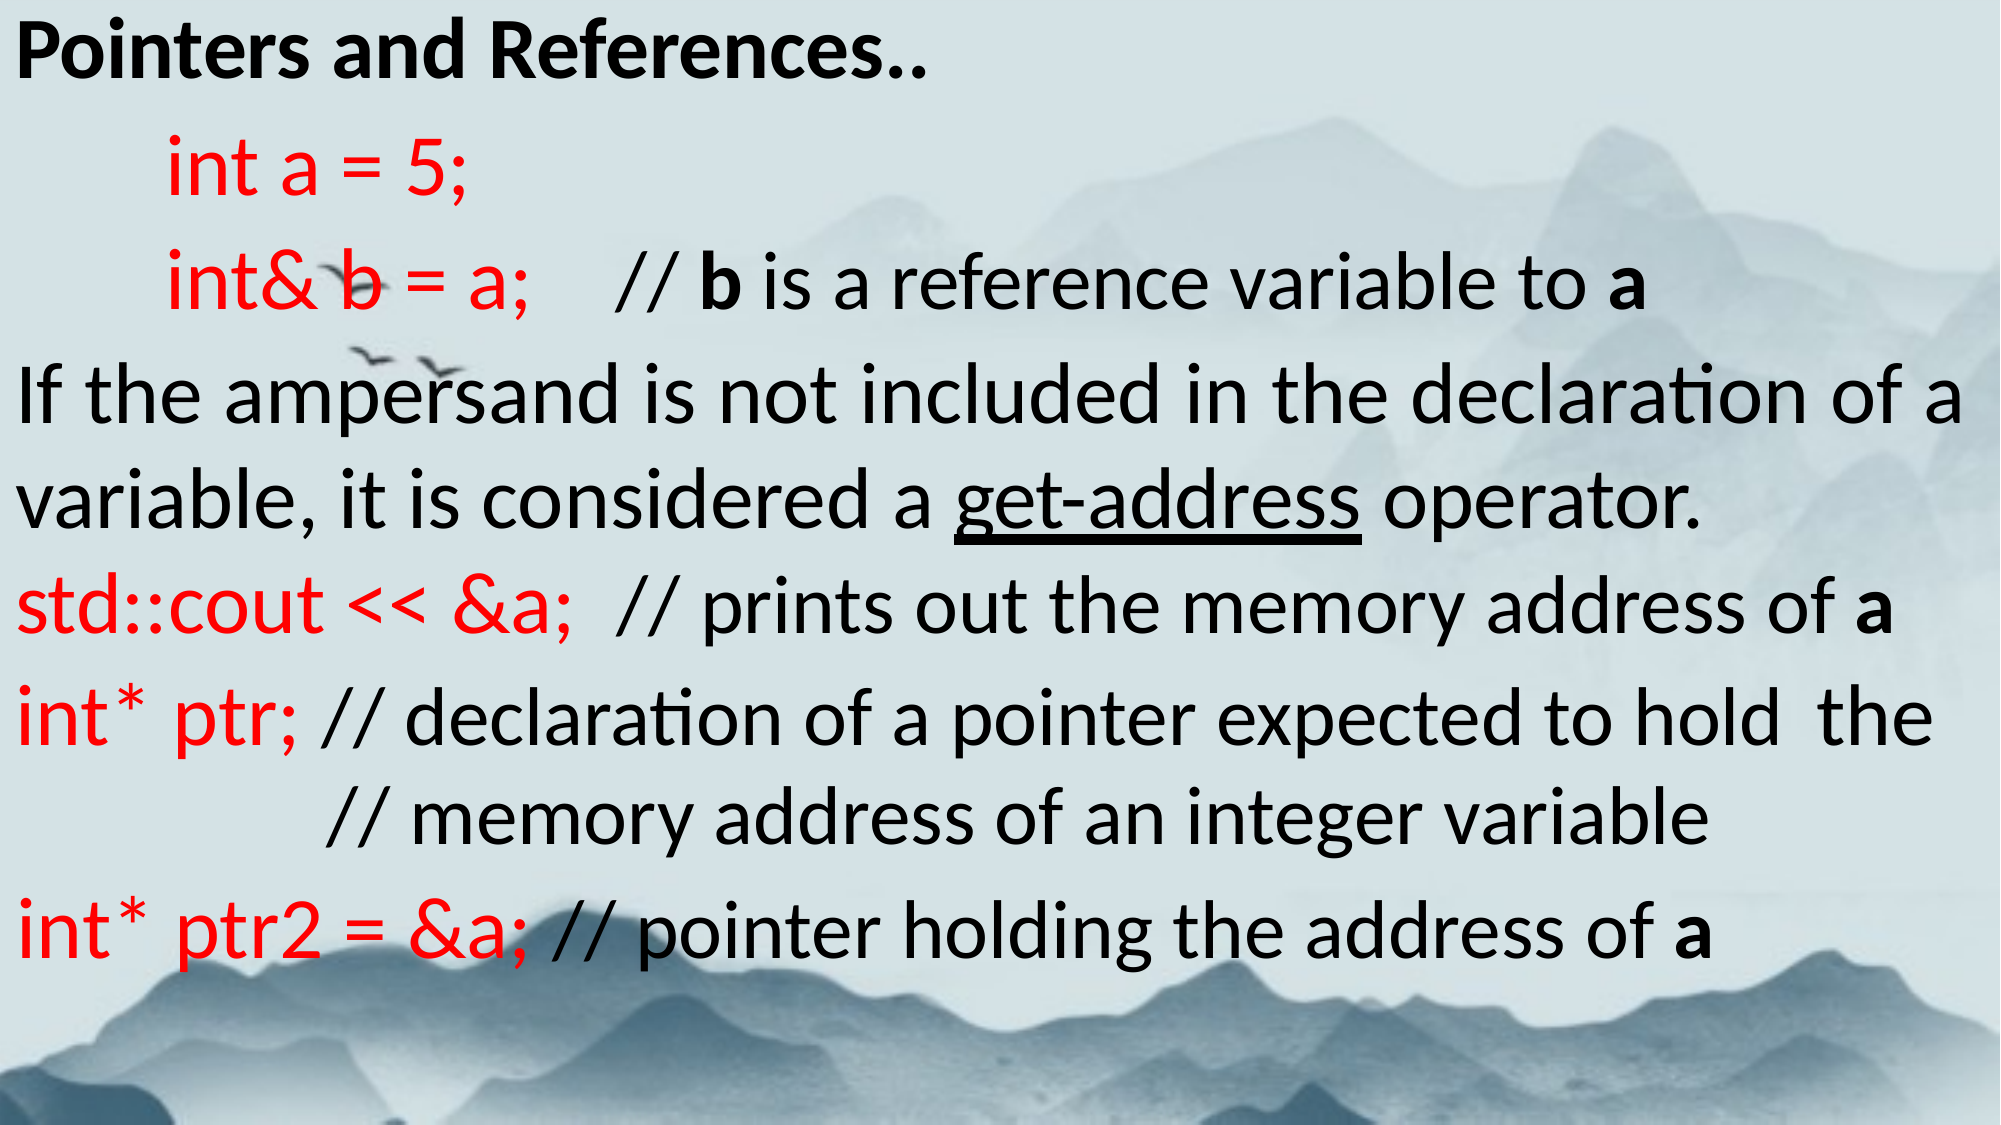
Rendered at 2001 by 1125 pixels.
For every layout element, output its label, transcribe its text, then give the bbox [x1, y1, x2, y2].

text_box If the ampersand is not included in the declaration of a variable, it is considered a get-address operator. std::cout << &a; // prints out the memory address of a int* ptr; // declaration of a pointer expected to hold the // memory address of an integer variable int* ptr2 = &a; // pointer holding the address of a [12, 334, 1987, 977]
text_box int& b = a; [162, 219, 536, 327]
title Pointers and References.. int a = 5; [12, 0, 937, 213]
text_box // b is a reference variable to a [612, 223, 1654, 326]
picture [0, 0, 2000, 1125]
